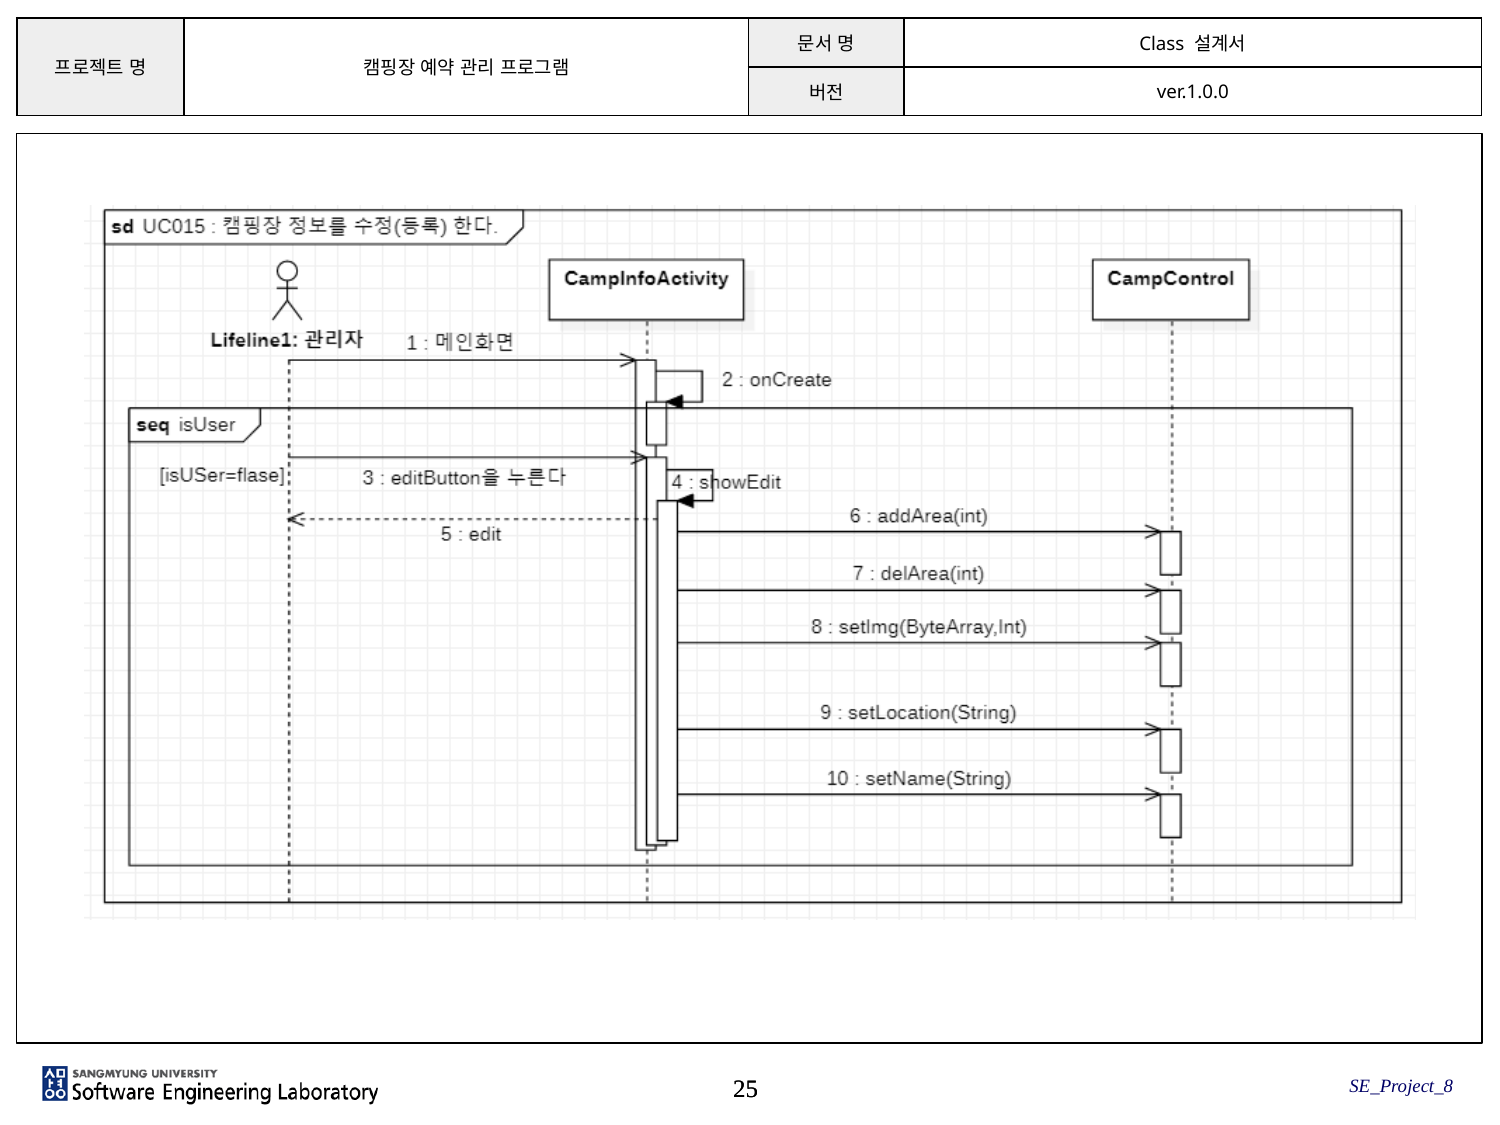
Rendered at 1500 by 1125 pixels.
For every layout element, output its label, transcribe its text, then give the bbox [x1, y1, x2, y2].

picture [42, 1066, 382, 1106]
picture [83, 204, 1417, 921]
footer SE_Project_8 [994, 1060, 1454, 1110]
